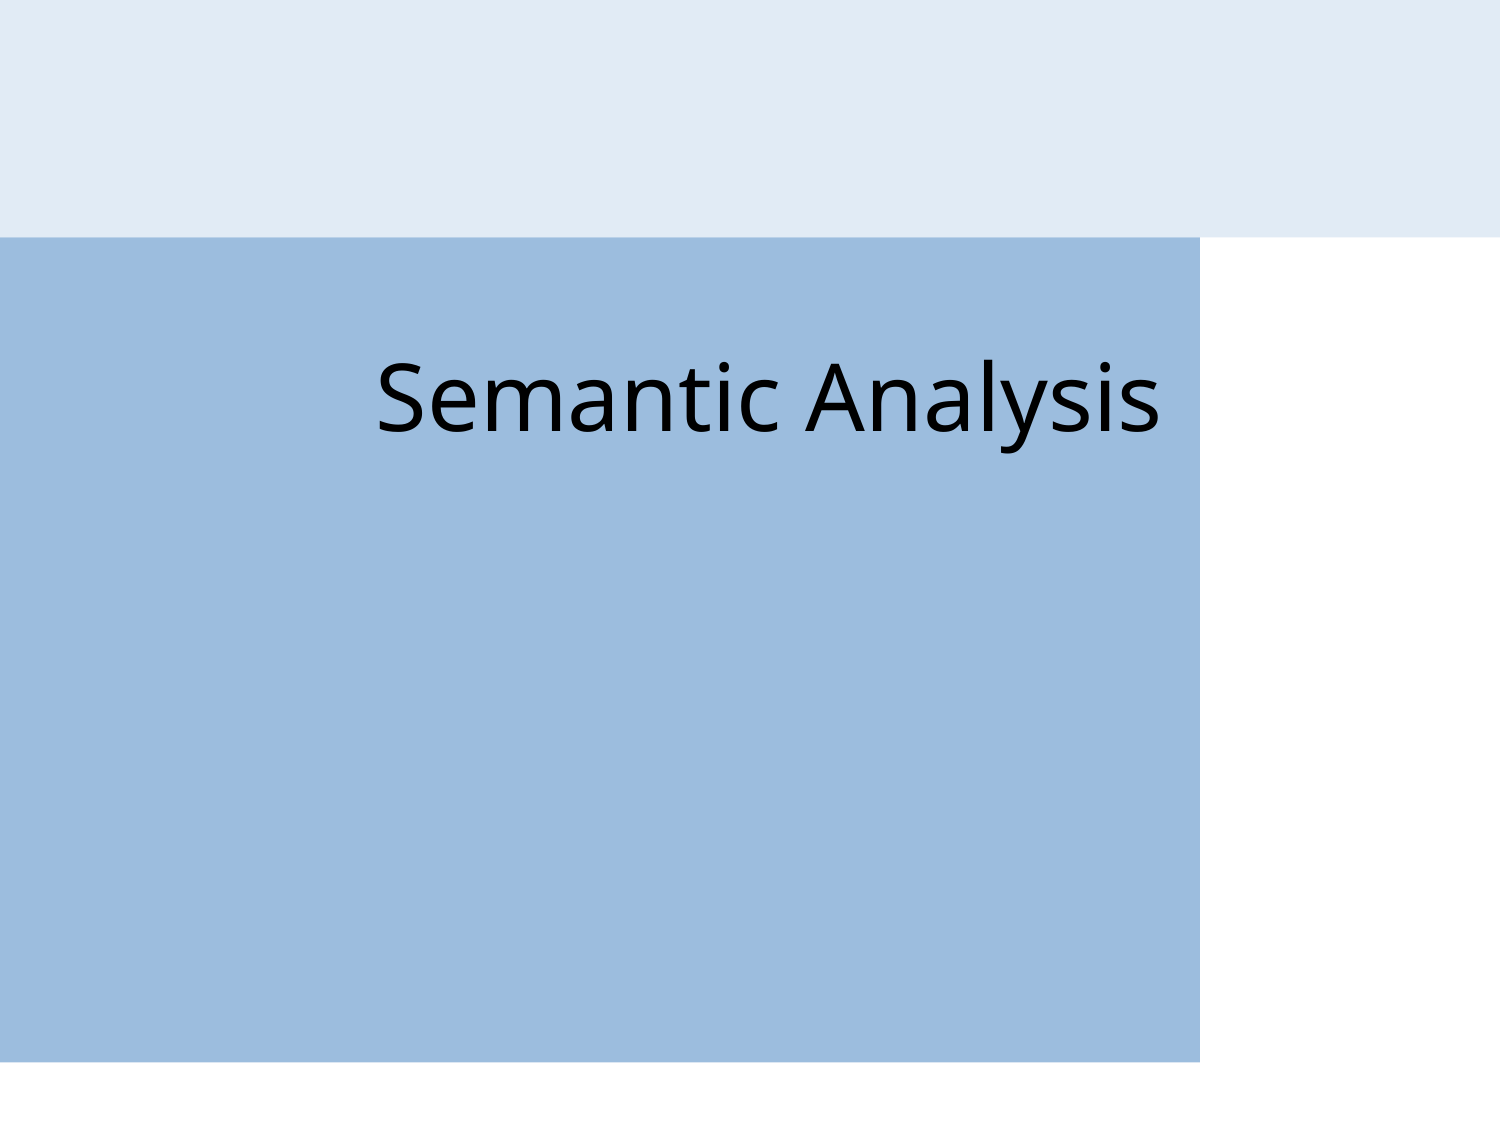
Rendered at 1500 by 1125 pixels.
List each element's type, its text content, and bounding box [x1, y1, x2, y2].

title Semantic Analysis [88, 271, 1450, 459]
